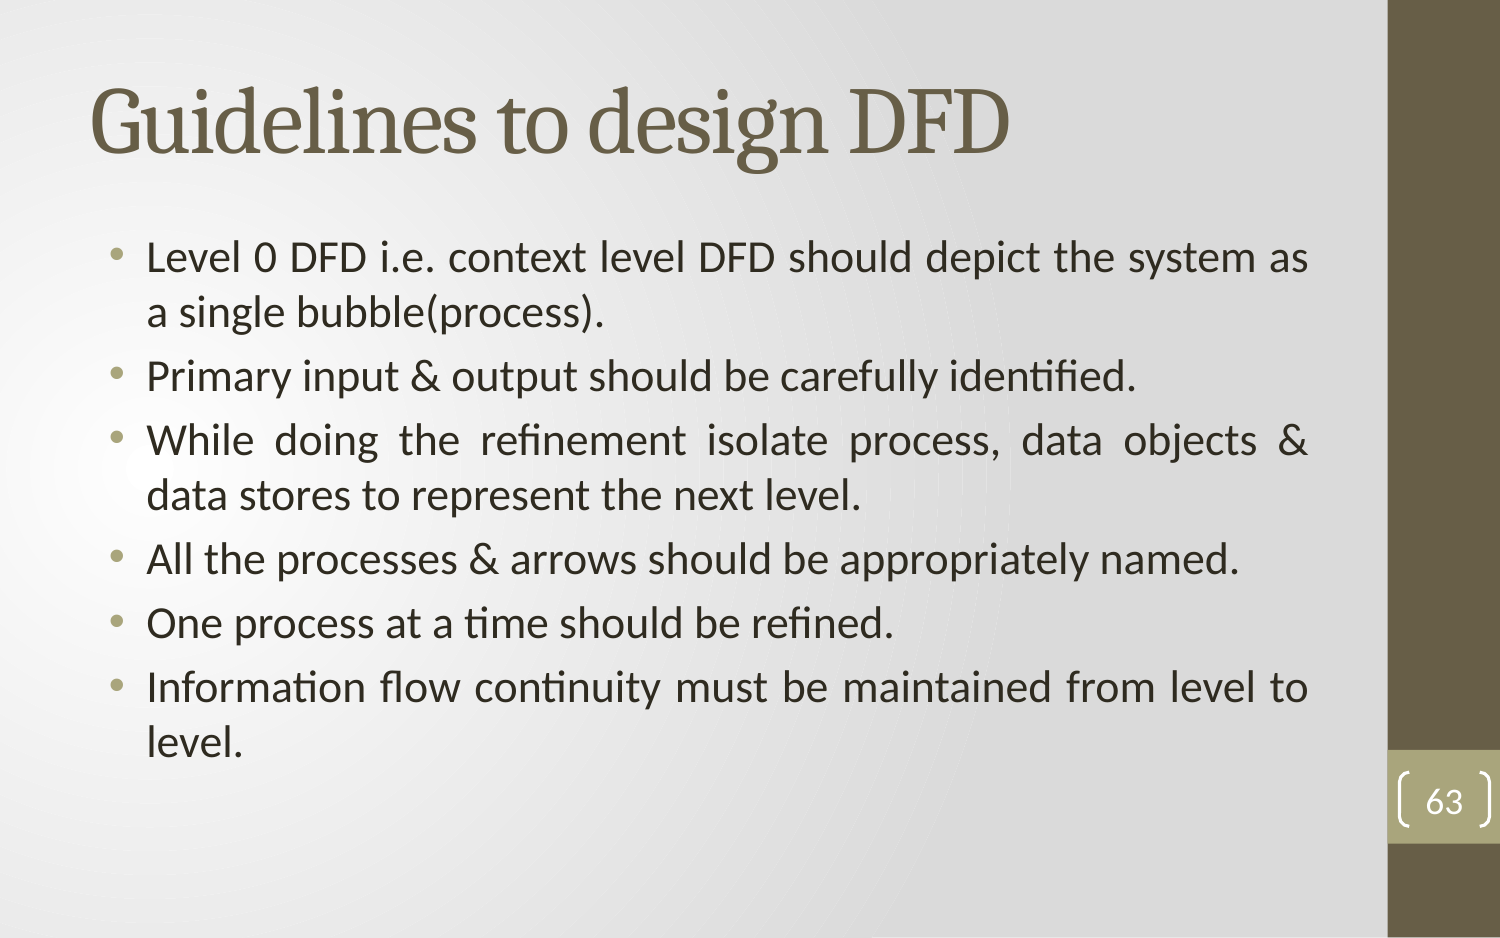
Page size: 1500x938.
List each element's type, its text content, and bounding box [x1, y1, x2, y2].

title Guidelines to design DFD [75, 37, 1325, 194]
list Level 0 DFD i.e. context level DFD should depict the system as a single bubble(process). Primary input & output should be carefully identified. While doing the refinement isolate process, data objects & data stores to represent the next level. All the processes & arrows should be appropriately named. One process at a time should be refined. Information flow continuity must be maintained from level to level. [75, 218, 1325, 875]
slide_number 63 [1397, 770, 1492, 828]
